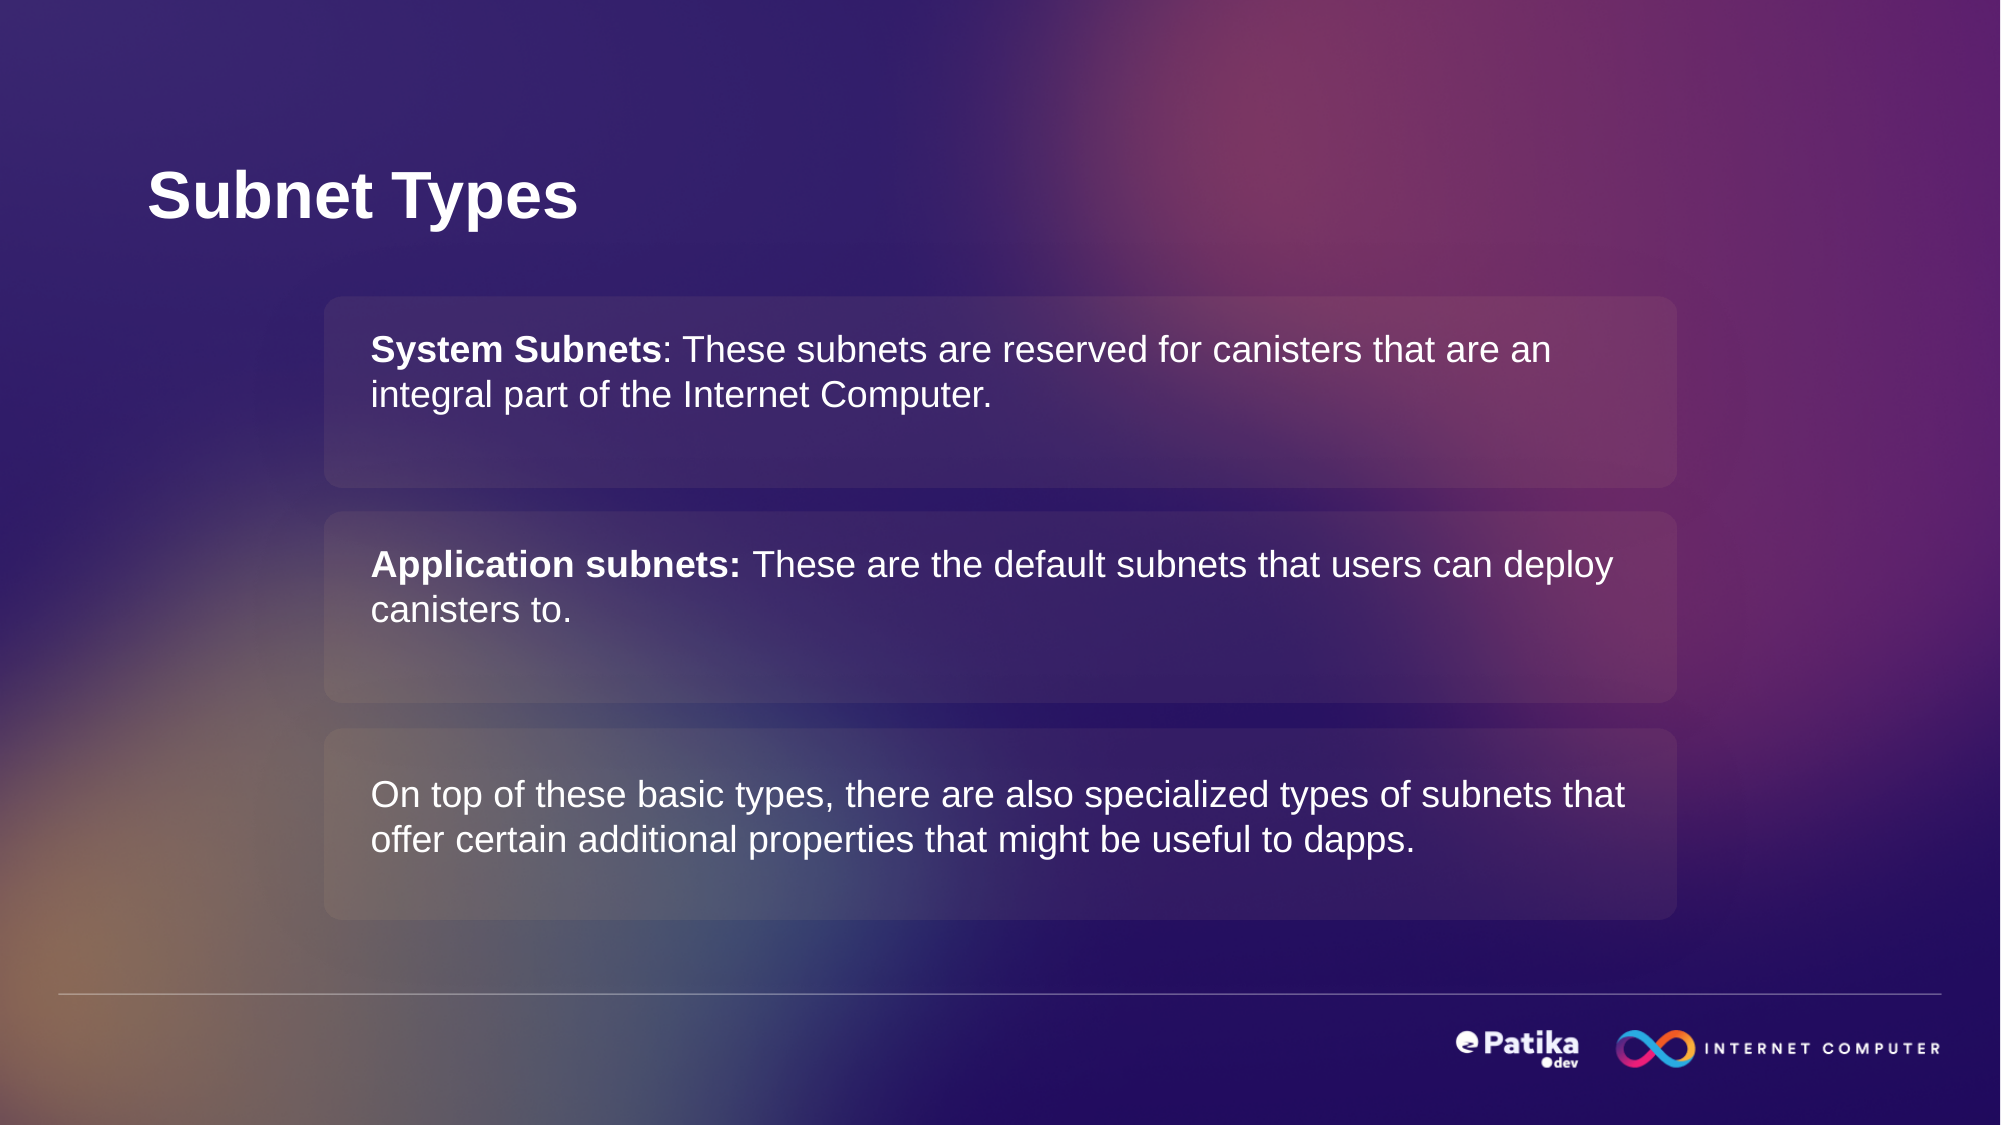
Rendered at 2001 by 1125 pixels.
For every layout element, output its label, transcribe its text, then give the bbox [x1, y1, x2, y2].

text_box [188, 188, 1812, 402]
picture [0, 0, 2001, 1125]
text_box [188, 620, 1812, 1041]
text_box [188, 402, 1812, 619]
text_box Subnet Types [147, 135, 1771, 216]
